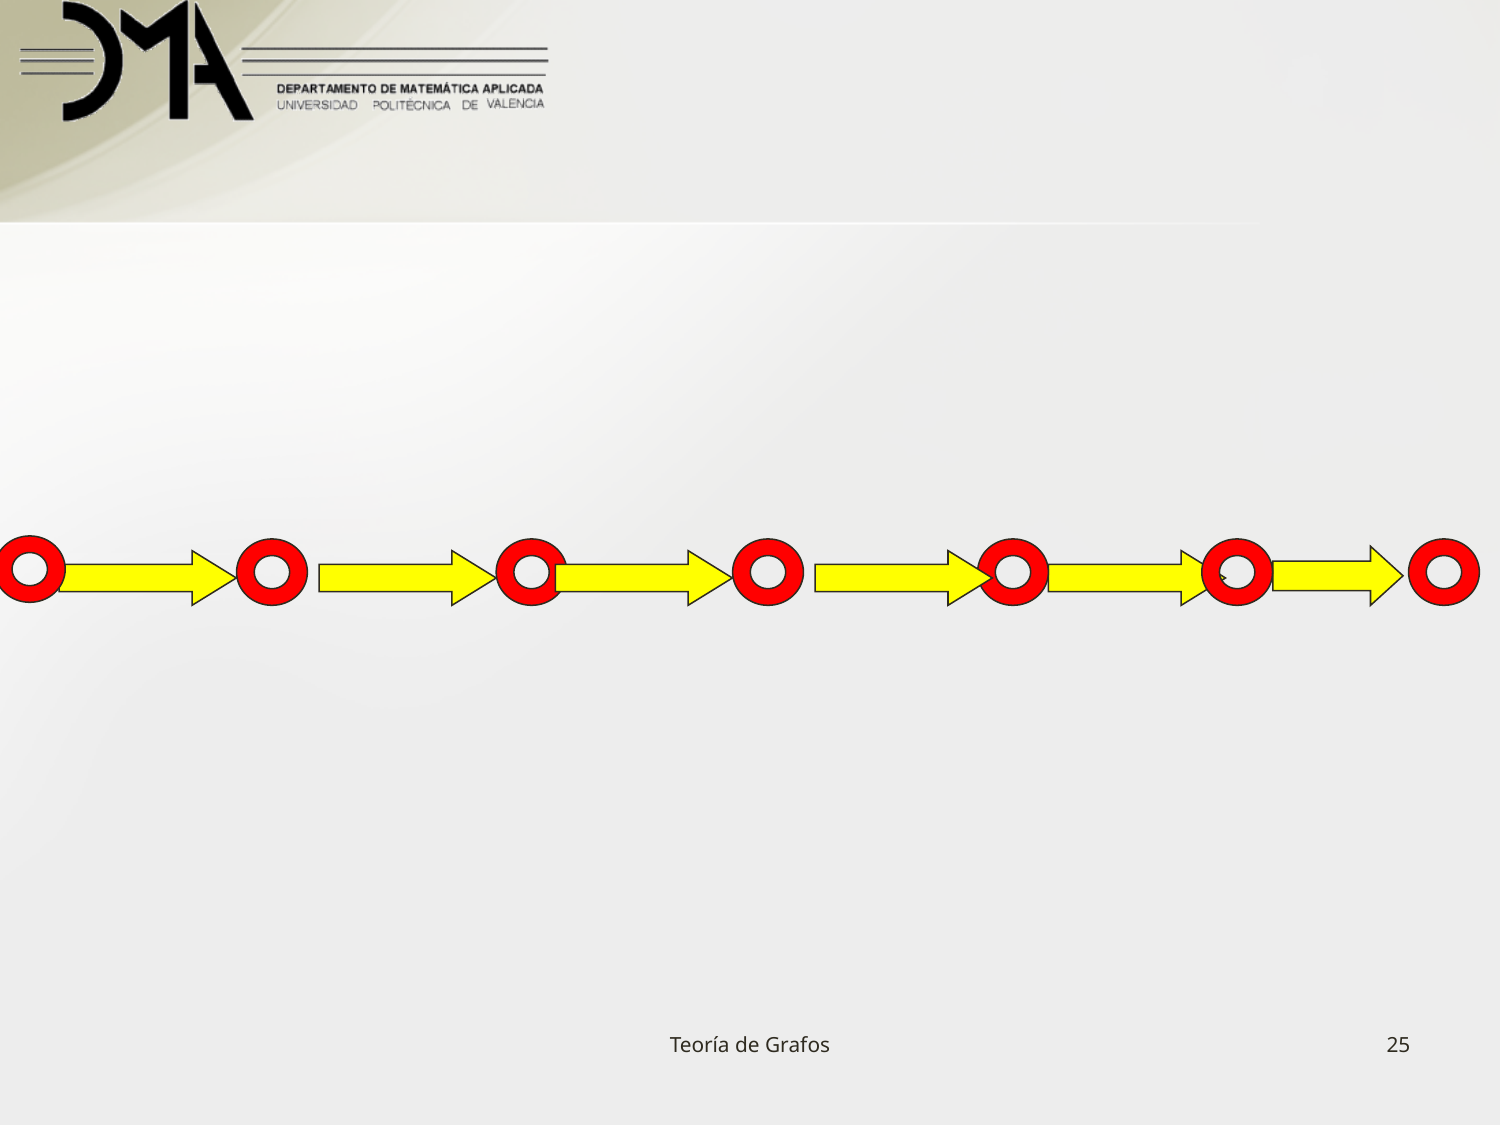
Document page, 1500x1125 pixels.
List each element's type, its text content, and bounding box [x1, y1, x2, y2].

picture [13, 553, 47, 585]
text_box [1201, 538, 1273, 606]
text_box [236, 538, 308, 606]
text_box [496, 538, 566, 606]
text_box [732, 538, 804, 606]
picture [0, 0, 1500, 1125]
text_box [59, 550, 237, 606]
text_box [555, 550, 733, 606]
text_box [815, 550, 993, 606]
text_box [319, 550, 496, 606]
text_box [0, 535, 66, 603]
text_box [1408, 538, 1480, 606]
text_box [1272, 546, 1404, 606]
footer Teoría de Grafos [512, 1024, 988, 1103]
text_box [977, 538, 1049, 606]
text_box [1048, 550, 1207, 606]
slide_number 25 [1074, 1024, 1425, 1103]
picture [255, 556, 289, 588]
